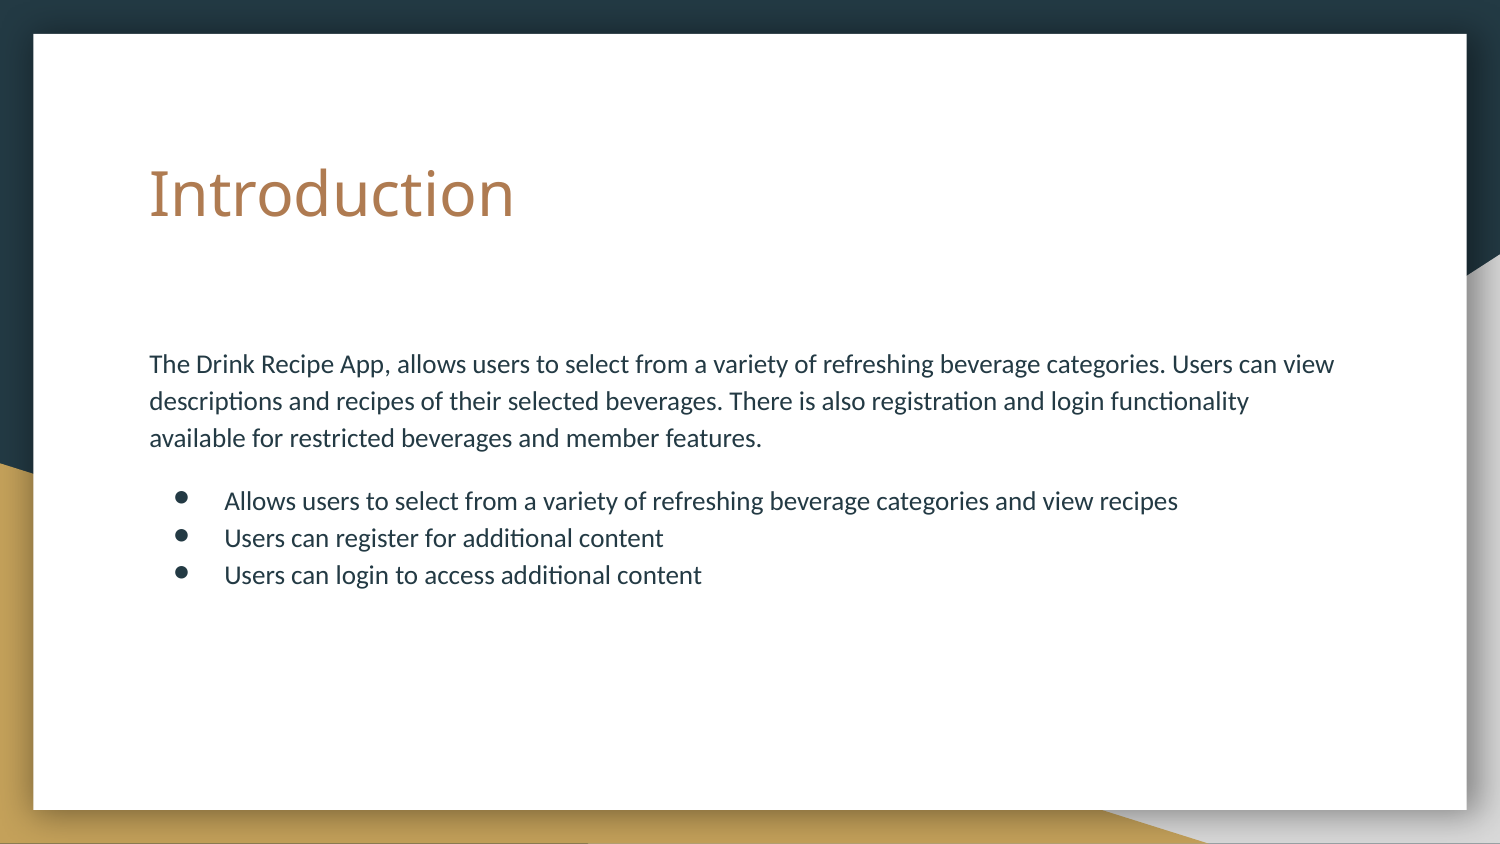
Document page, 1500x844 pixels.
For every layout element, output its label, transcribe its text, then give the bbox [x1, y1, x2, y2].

list The Drink Recipe App, allows users to select from a variety of refreshing beverage categories. Users can view descriptions and recipes of their selected beverages. There is also registration and login functionality available for restricted beverages and member features. Allows users to select from a variety of refreshing beverage categories and view recipes Users can register for additional content Users can login to access additional content [134, 326, 1366, 729]
title Introduction [134, 138, 1366, 296]
